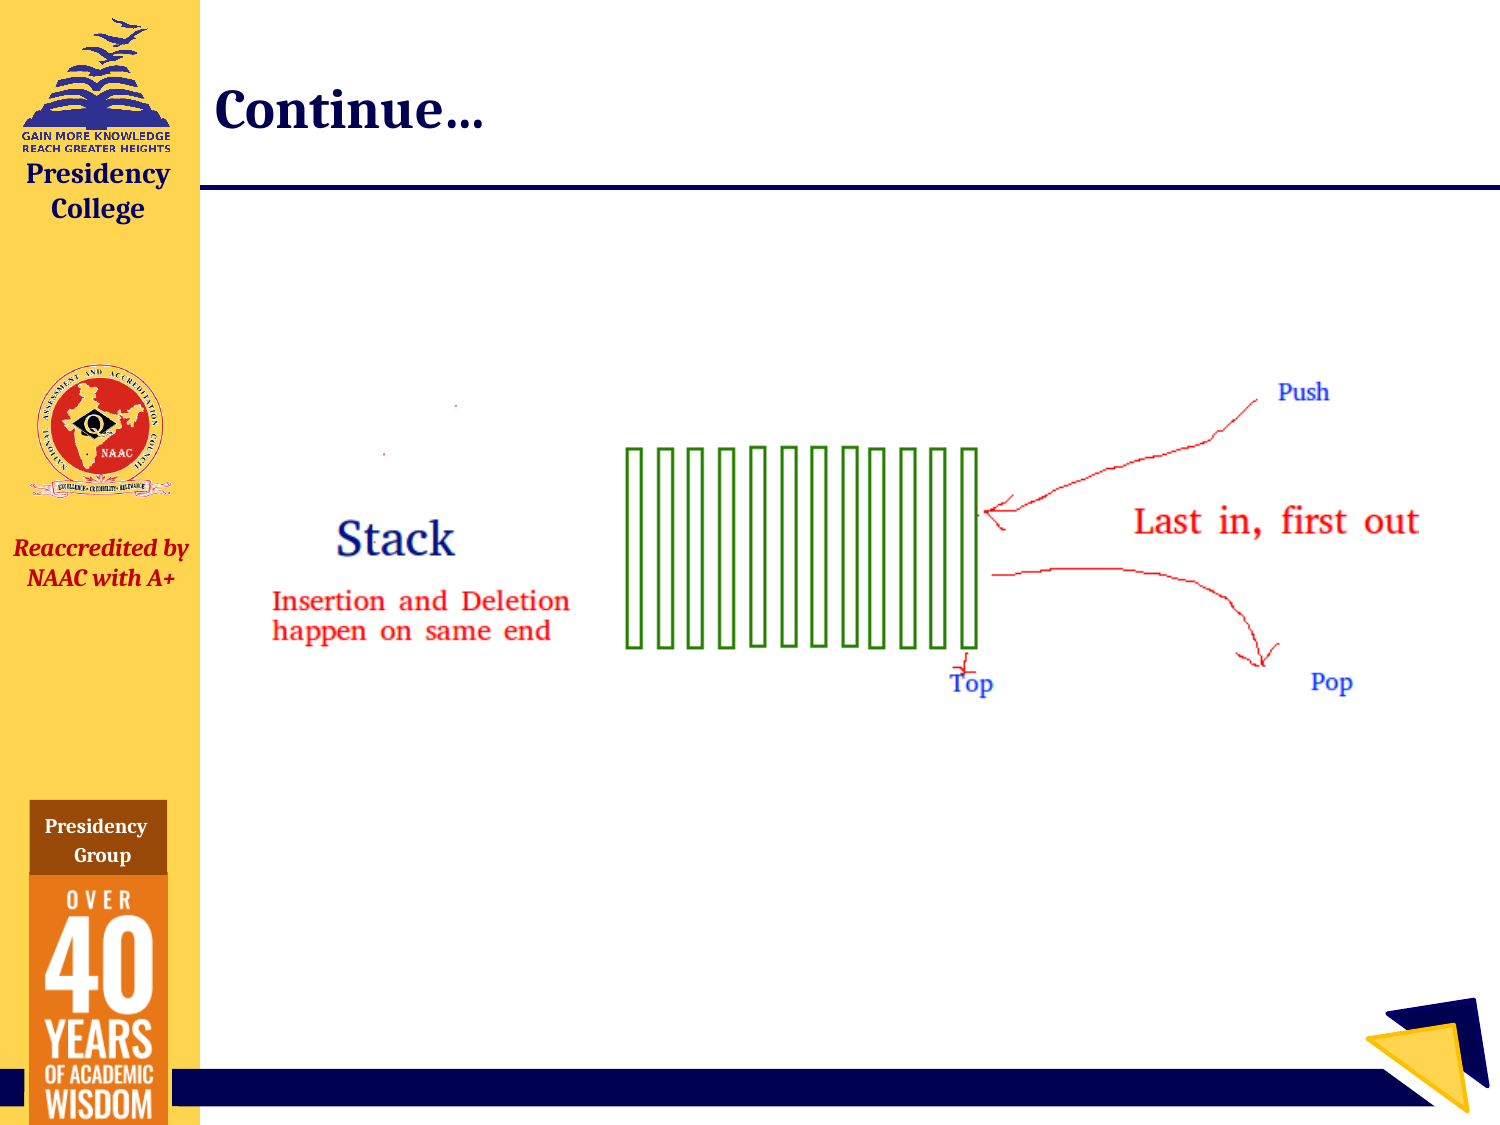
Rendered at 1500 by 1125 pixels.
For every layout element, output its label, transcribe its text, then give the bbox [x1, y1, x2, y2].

picture [29, 875, 168, 1125]
picture [249, 360, 1419, 765]
title Continue… [200, 37, 1463, 175]
picture [22, 18, 170, 152]
picture [24, 362, 179, 501]
